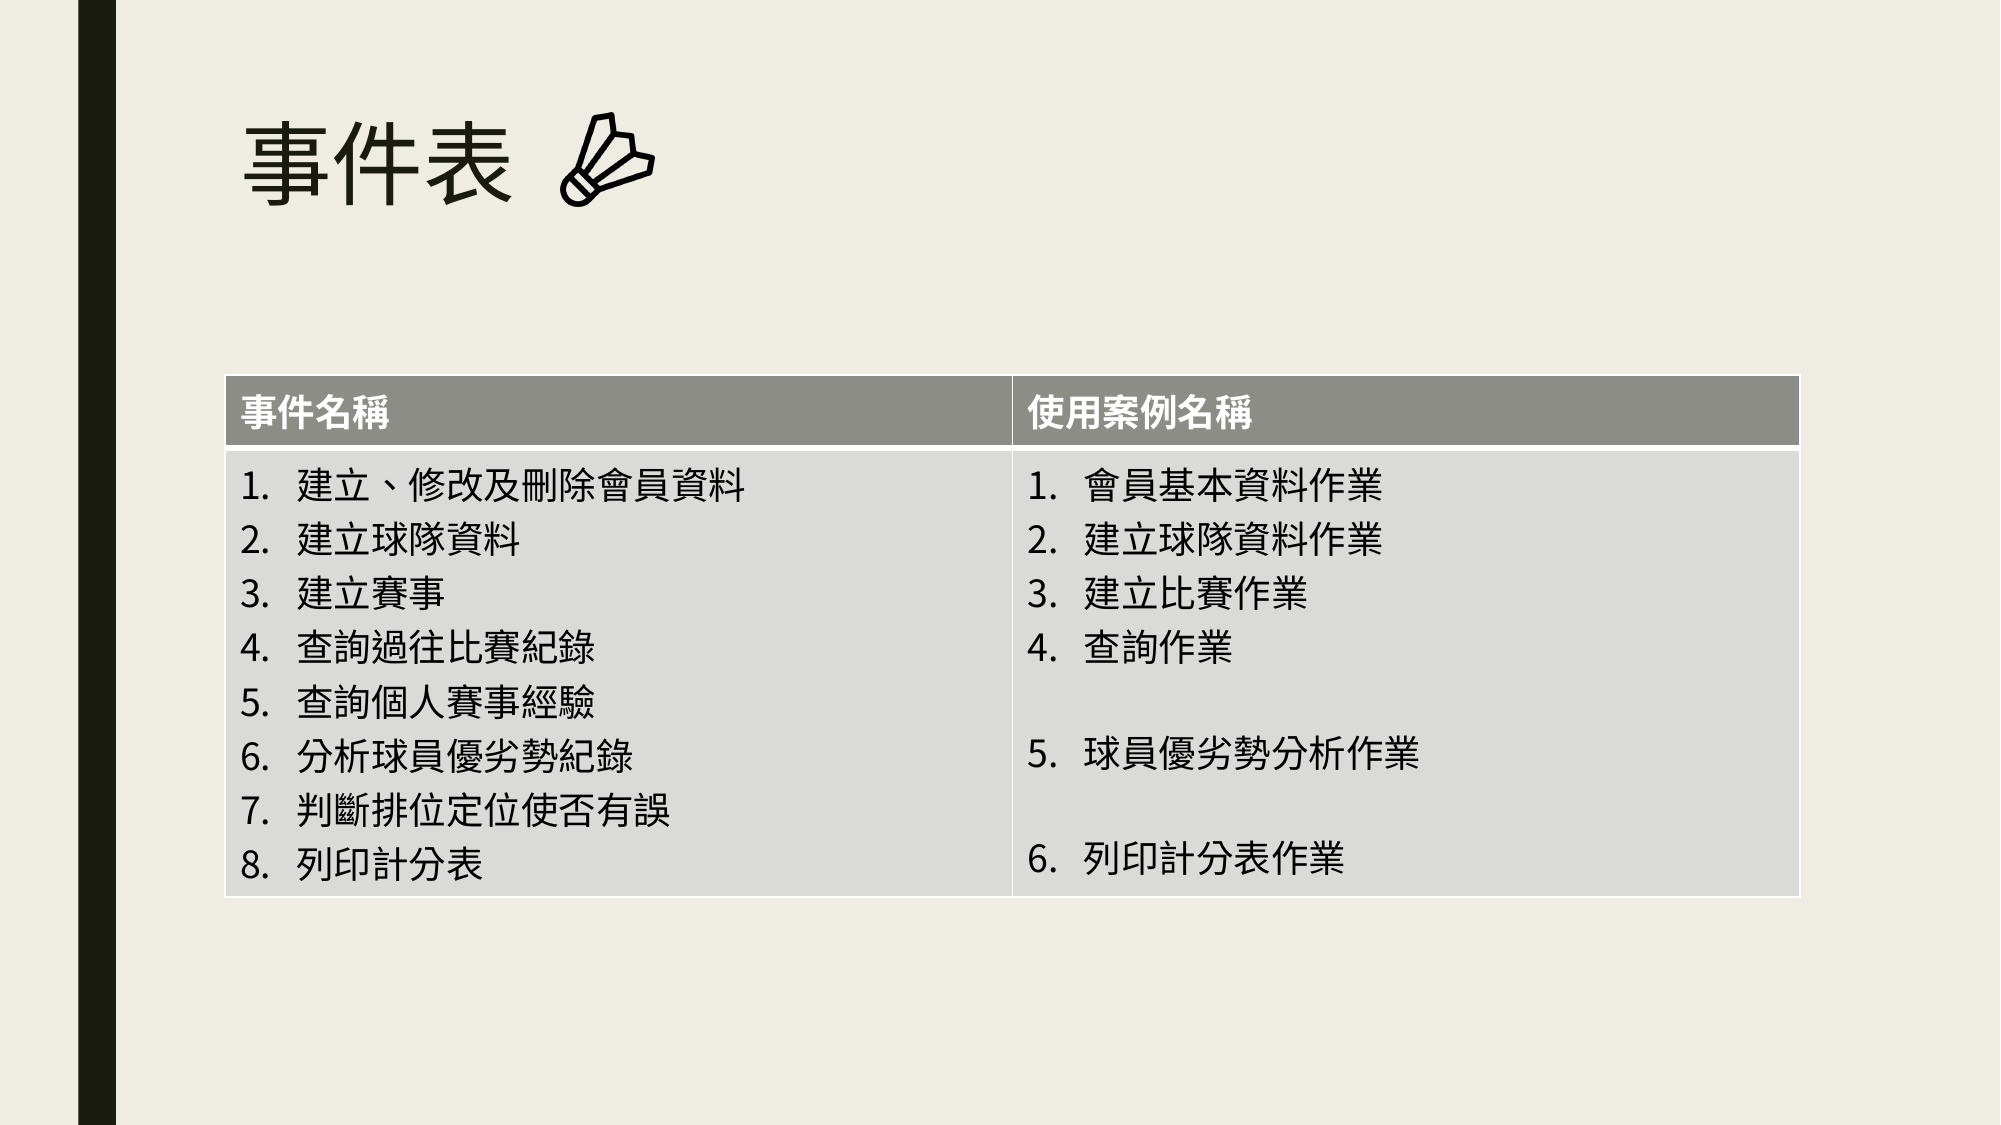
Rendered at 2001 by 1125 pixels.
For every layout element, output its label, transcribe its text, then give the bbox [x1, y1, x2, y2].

table_cell 建立、修改及刪除會員資料 建立球隊資料 建立賽事 查詢過往比賽紀錄 查詢個人賽事經驗 分析球員優劣勢紀錄 判斷排位定位使否有誤 列印計分表 [226, 451, 1012, 896]
picture [560, 112, 655, 207]
title 事件表 [225, 112, 1800, 357]
table_cell 會員基本資料作業 建立球隊資料作業 建立比賽作業 查詢作業 球員優劣勢分析作業 列印計分表作業 [1013, 451, 1799, 896]
table_header 事件名稱 [226, 376, 1012, 445]
table_header 使用案例名稱 [1013, 376, 1799, 445]
